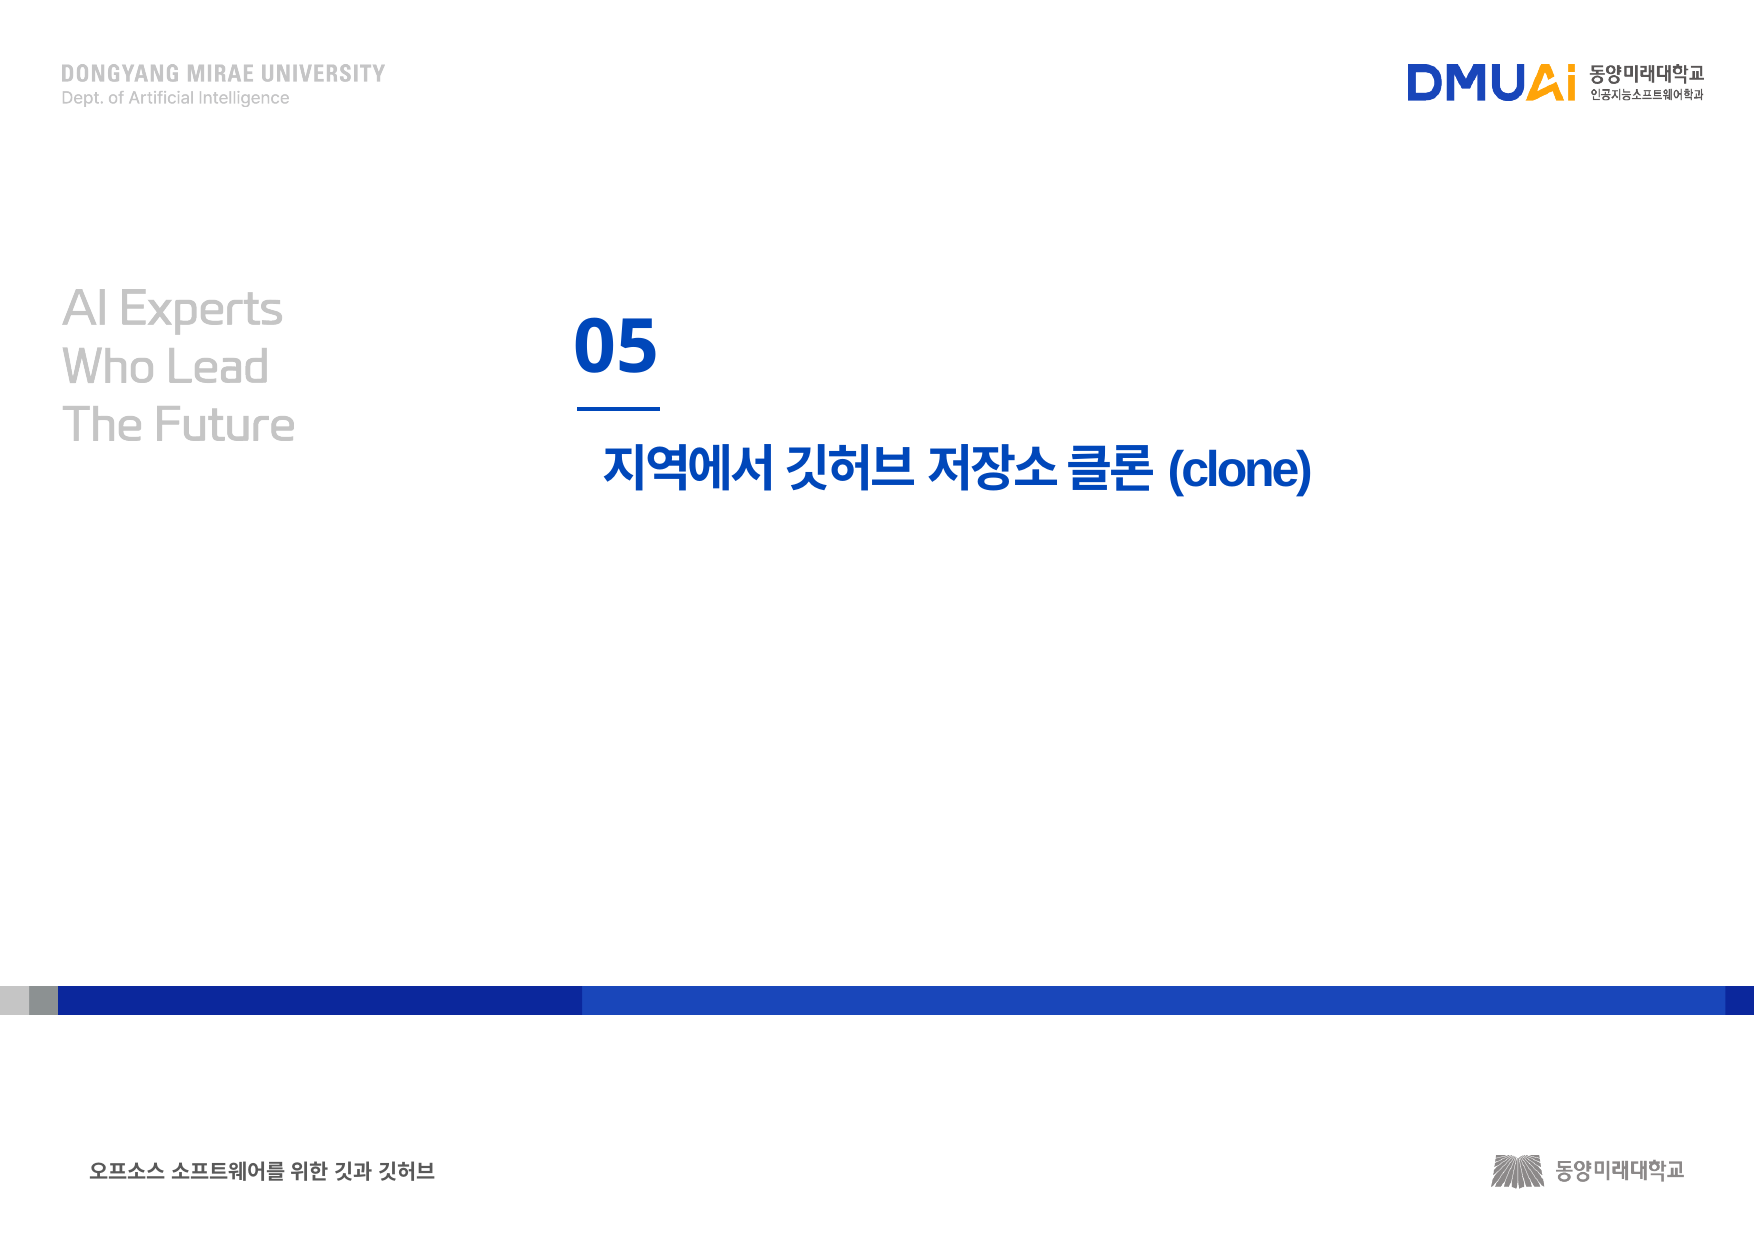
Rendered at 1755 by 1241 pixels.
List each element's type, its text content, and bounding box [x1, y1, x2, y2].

text_box 05 [559, 290, 675, 395]
text_box 지역에서 깃허브 저장소 클론(clone) [587, 428, 1328, 504]
picture [61, 289, 295, 442]
picture [61, 64, 386, 108]
picture [1491, 1155, 1685, 1189]
picture [1408, 64, 1705, 101]
text_box 오프소스 소프트웨어를 위한 깃과 깃허브 [74, 1151, 451, 1192]
picture [0, 986, 1755, 1015]
